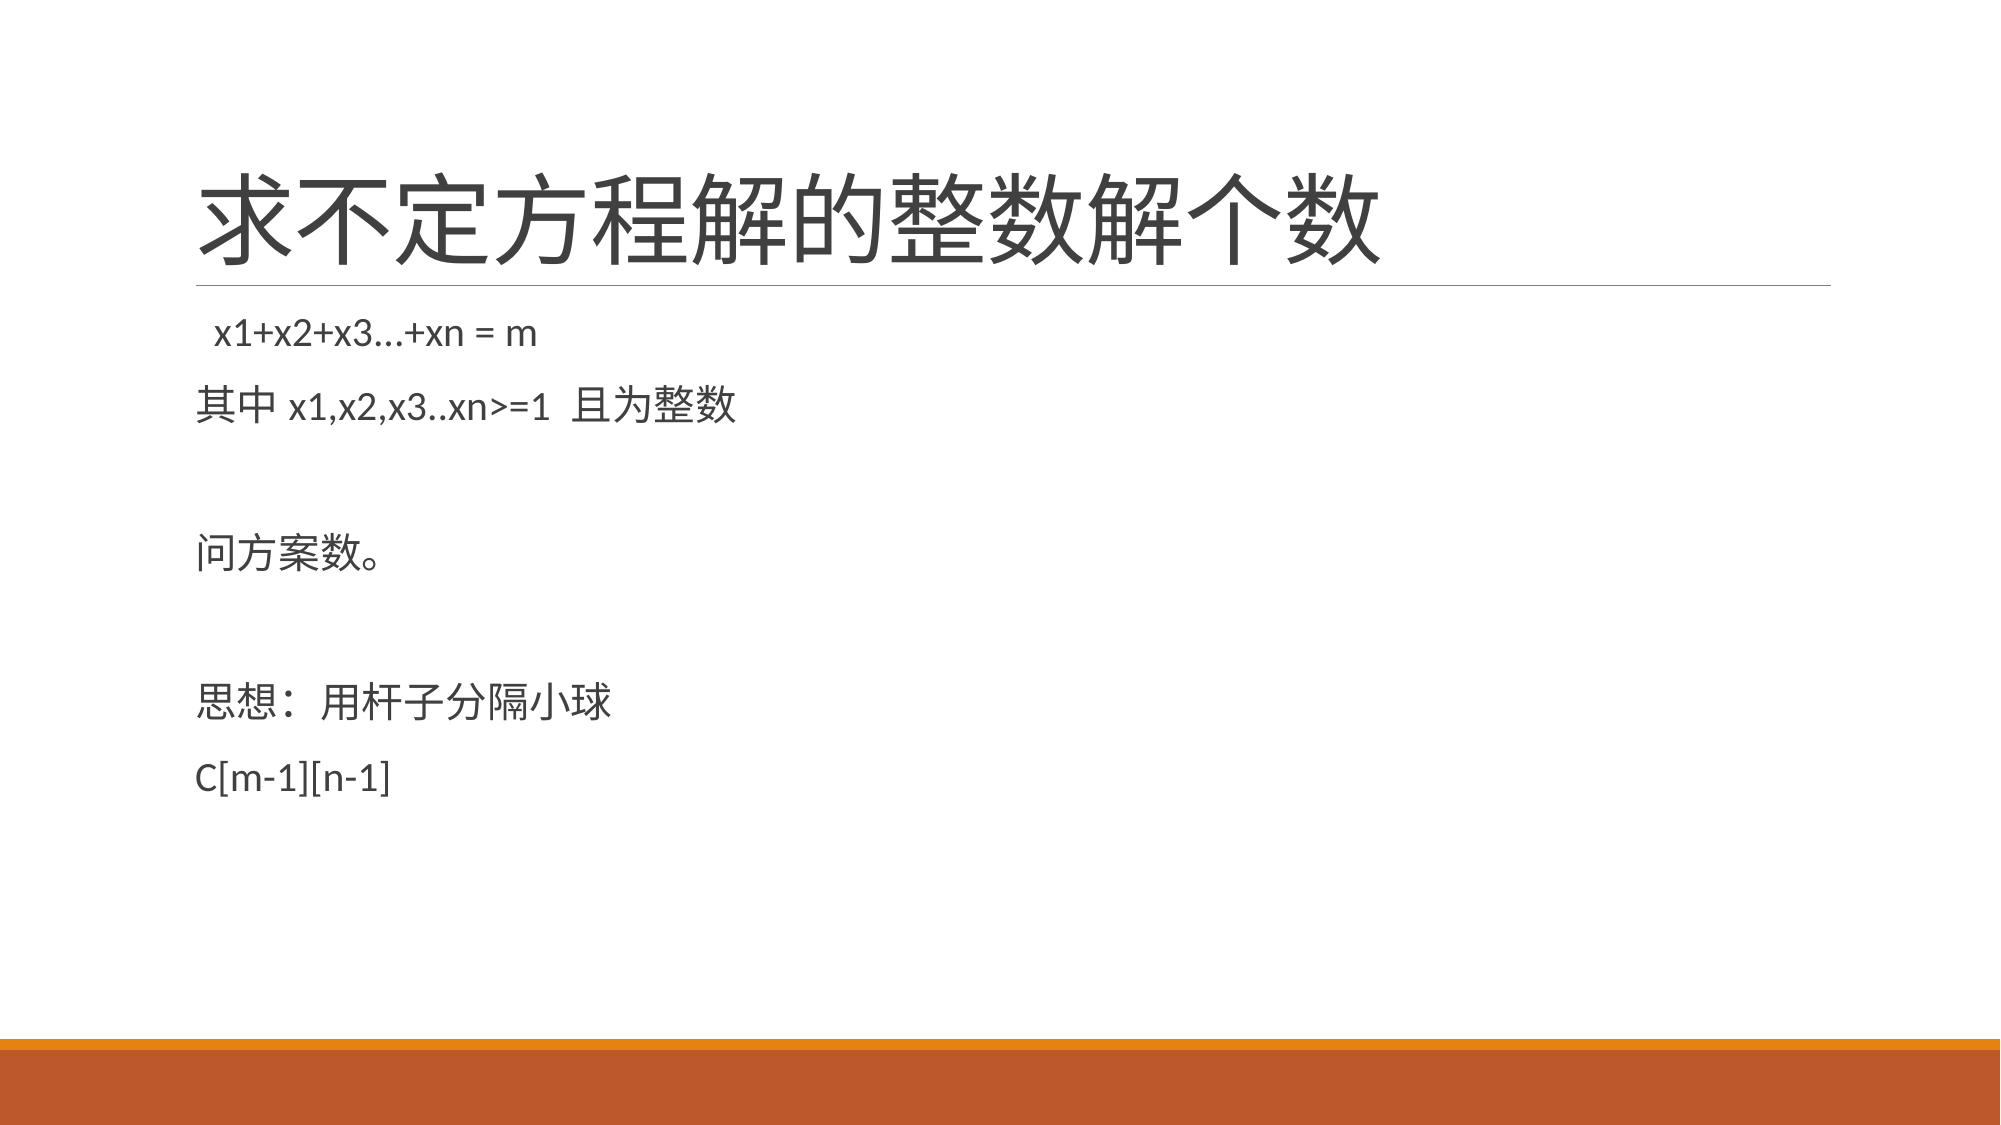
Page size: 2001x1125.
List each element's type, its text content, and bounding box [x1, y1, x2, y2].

title 求不定方程解的整数解个数 [180, 47, 1830, 285]
list x1+x2+x3...+xn = m 其中x1,x2,x3..xn>=1 且为整数 问方案数。 思想：用杆子分隔小球 C[m-1][n-1] [180, 302, 1830, 963]
